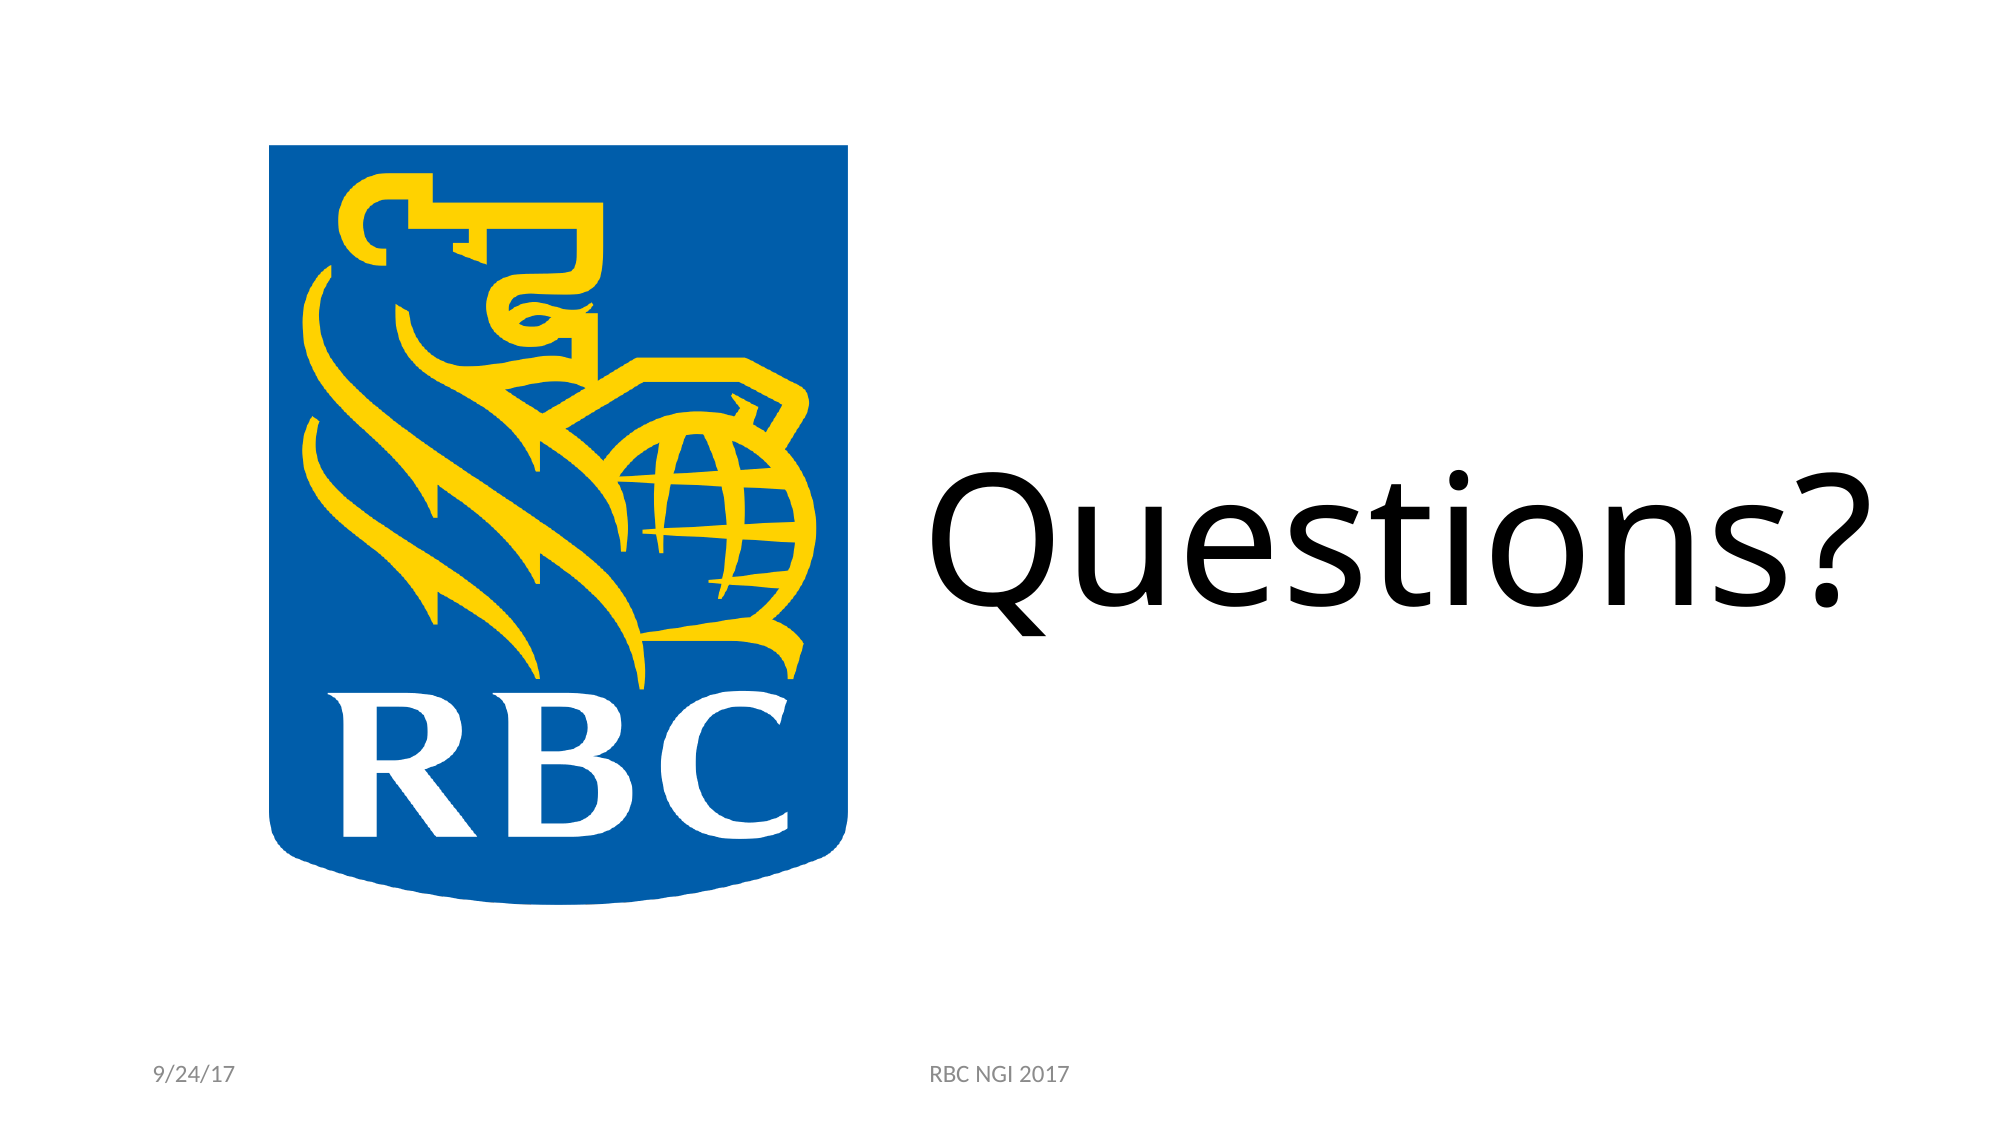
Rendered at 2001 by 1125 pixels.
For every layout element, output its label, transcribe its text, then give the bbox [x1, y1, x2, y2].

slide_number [137, 1042, 588, 1103]
picture [269, 145, 854, 905]
title Questions? [868, 227, 1928, 653]
footer RBC NGI 2017 [662, 1042, 1338, 1103]
